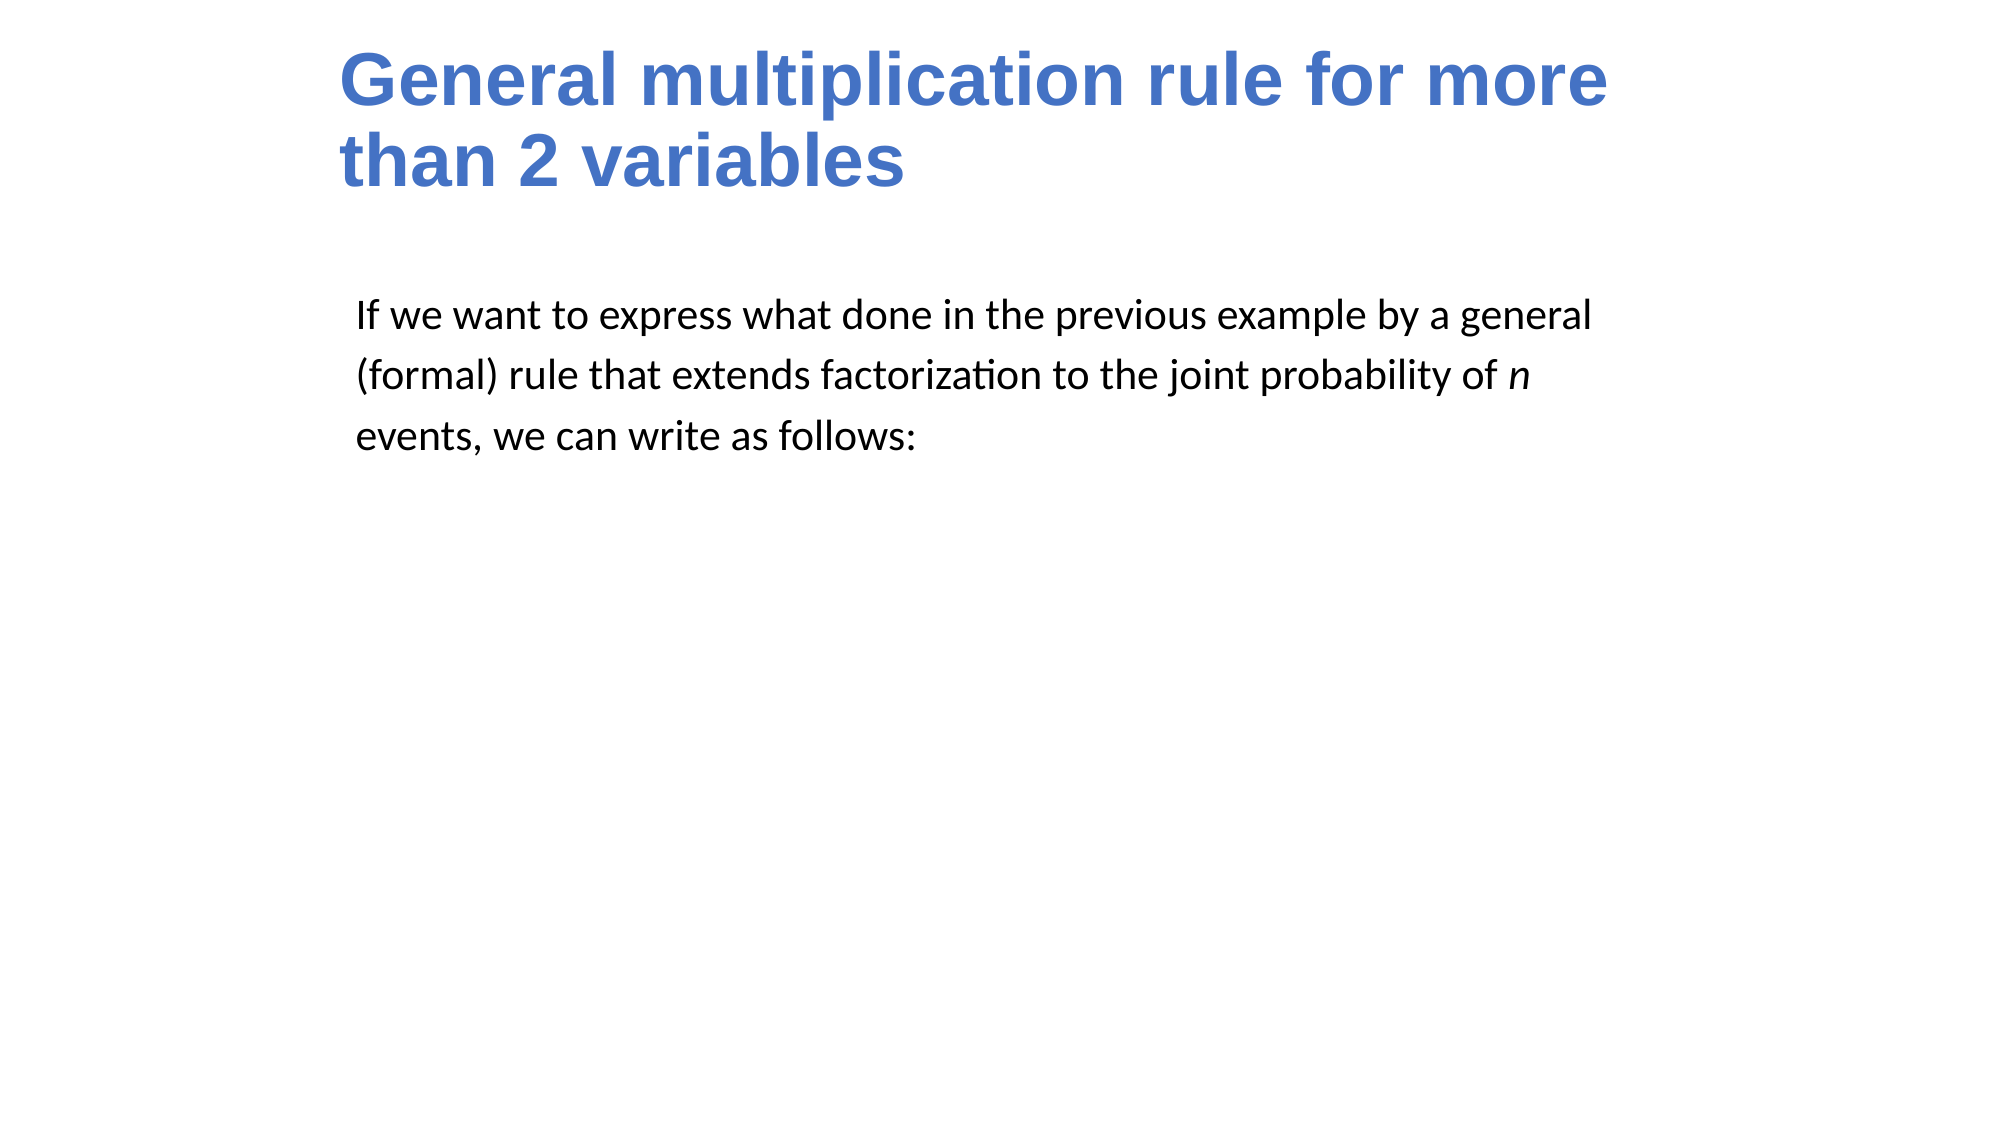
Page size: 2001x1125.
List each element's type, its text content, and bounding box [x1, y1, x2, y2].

title General multiplication rule for more than 2 variables [324, 29, 1675, 218]
